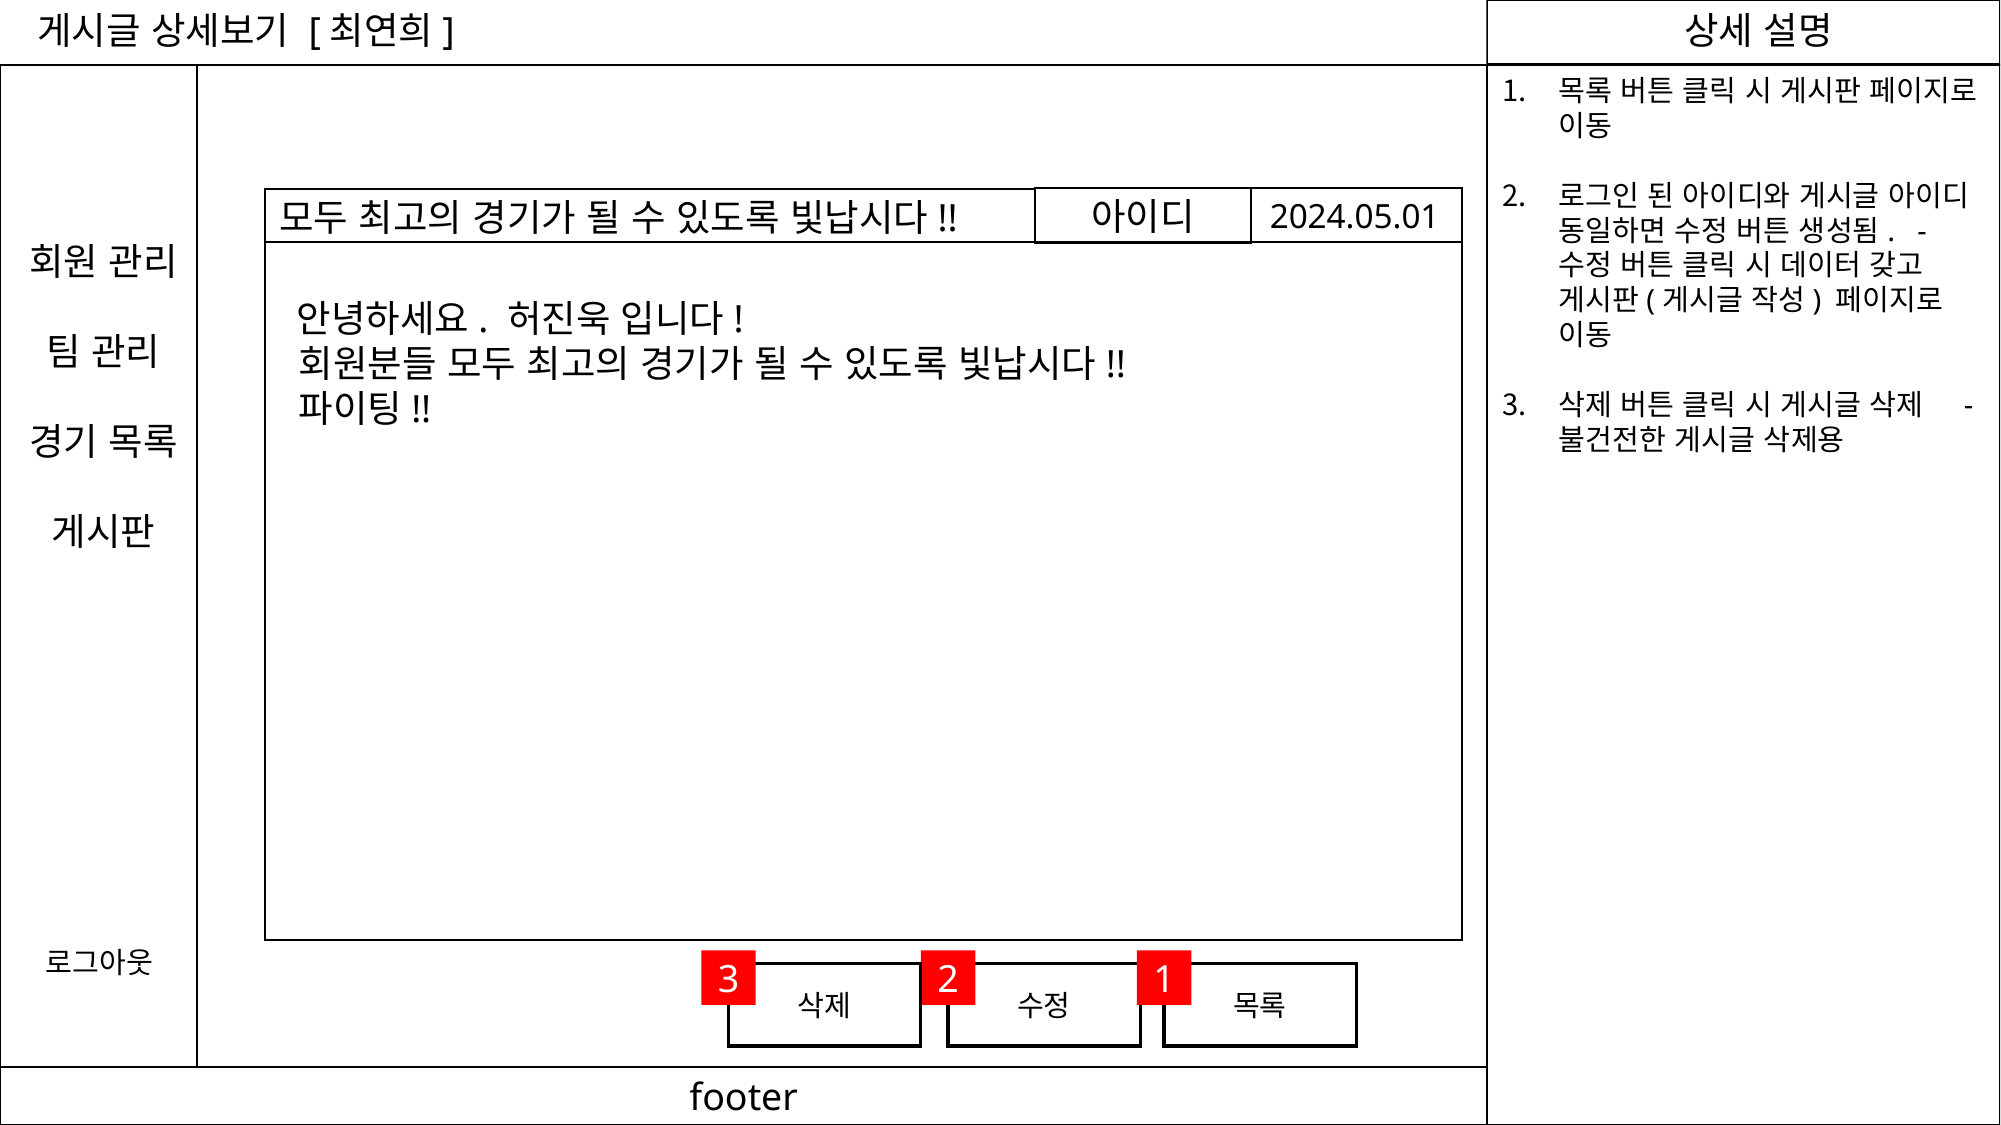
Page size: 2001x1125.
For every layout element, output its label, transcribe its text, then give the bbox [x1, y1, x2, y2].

text_box footer [0, 1065, 1489, 1125]
text_box 2024.05.01 [1252, 186, 1464, 244]
text_box 3 [700, 949, 757, 1006]
text_box 2 [919, 949, 977, 1006]
text_box 목록 버튼 클릭 시 게시판 페이지로 이동 로그인 된 아이디와 게시글 아이디 동일하면 수정 버튼 생성됨. - 수정 버튼 클릭 시 데이터 갖고 게시판(게시글 작성) 페이지로 이동 삭제 버튼 클릭 시 게시글 삭제 - 불건전한 게시글 삭제용 [1487, 64, 1999, 464]
text_box 게시글 상세보기 [최연희] [22, 0, 470, 60]
text_box 회원 관리 팀 관리 경기 목록 게시판 [0, 230, 227, 561]
text_box 아이디 [1034, 186, 1252, 244]
text_box 로그아웃 [30, 936, 228, 987]
text_box 모두 최고의 경기가 될 수 있도록 빛납시다!! [263, 187, 1034, 241]
text_box 목록 [1162, 962, 1358, 1048]
text_box 안녕하세요. 허진욱 입니다! 회원분들 모두 최고의 경기가 될 수 있도록 빛납시다!! 파이팅!! [263, 241, 1464, 942]
text_box 삭제 [727, 962, 922, 1048]
text_box 수정 [946, 962, 1142, 1048]
text_box 1 [1135, 949, 1193, 1006]
text_box [0, 63, 198, 230]
text_box [0, 561, 198, 1068]
text_box [198, 63, 1489, 1065]
